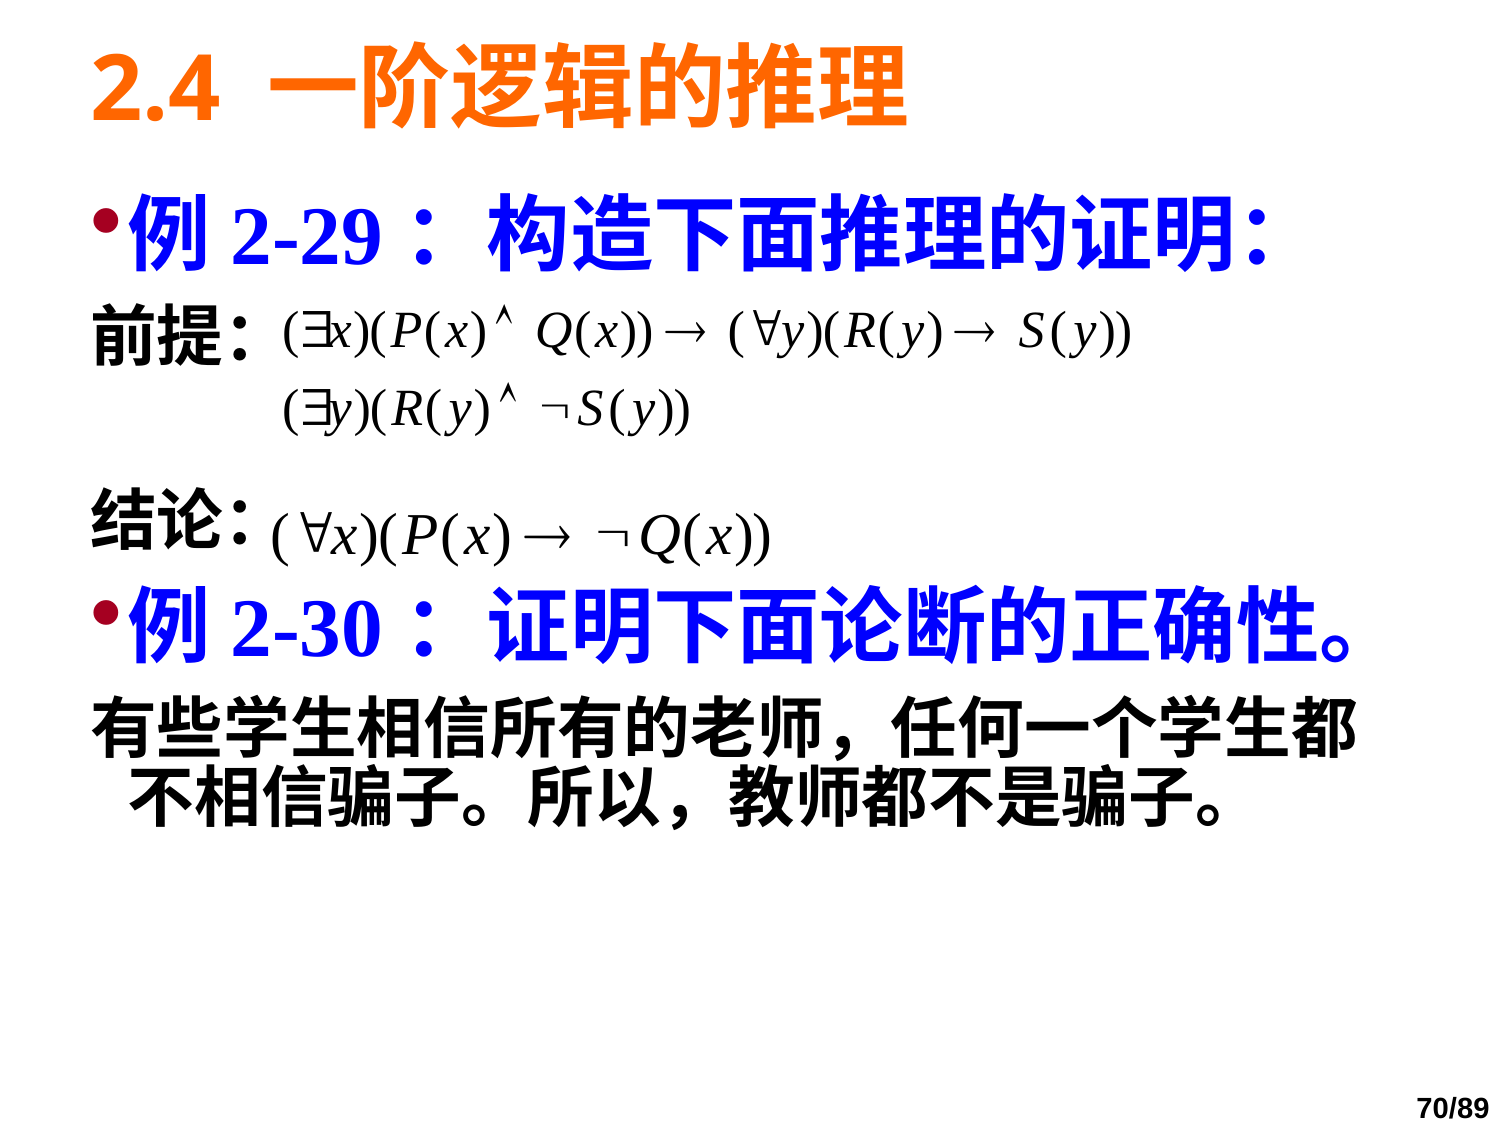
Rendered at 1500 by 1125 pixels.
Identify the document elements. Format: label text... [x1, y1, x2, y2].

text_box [262, 499, 783, 580]
title 2.4 一阶逻辑的推理 [74, 37, 1426, 143]
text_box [274, 299, 1141, 449]
list 例2-29：构造下面推理的证明： 前提： 结论： 例2-30：证明下面论断的正确性。 有些学生相信所有的老师，任何一个学生都不相信骗子。所以，教师都不是骗子。 [75, 187, 1425, 1088]
